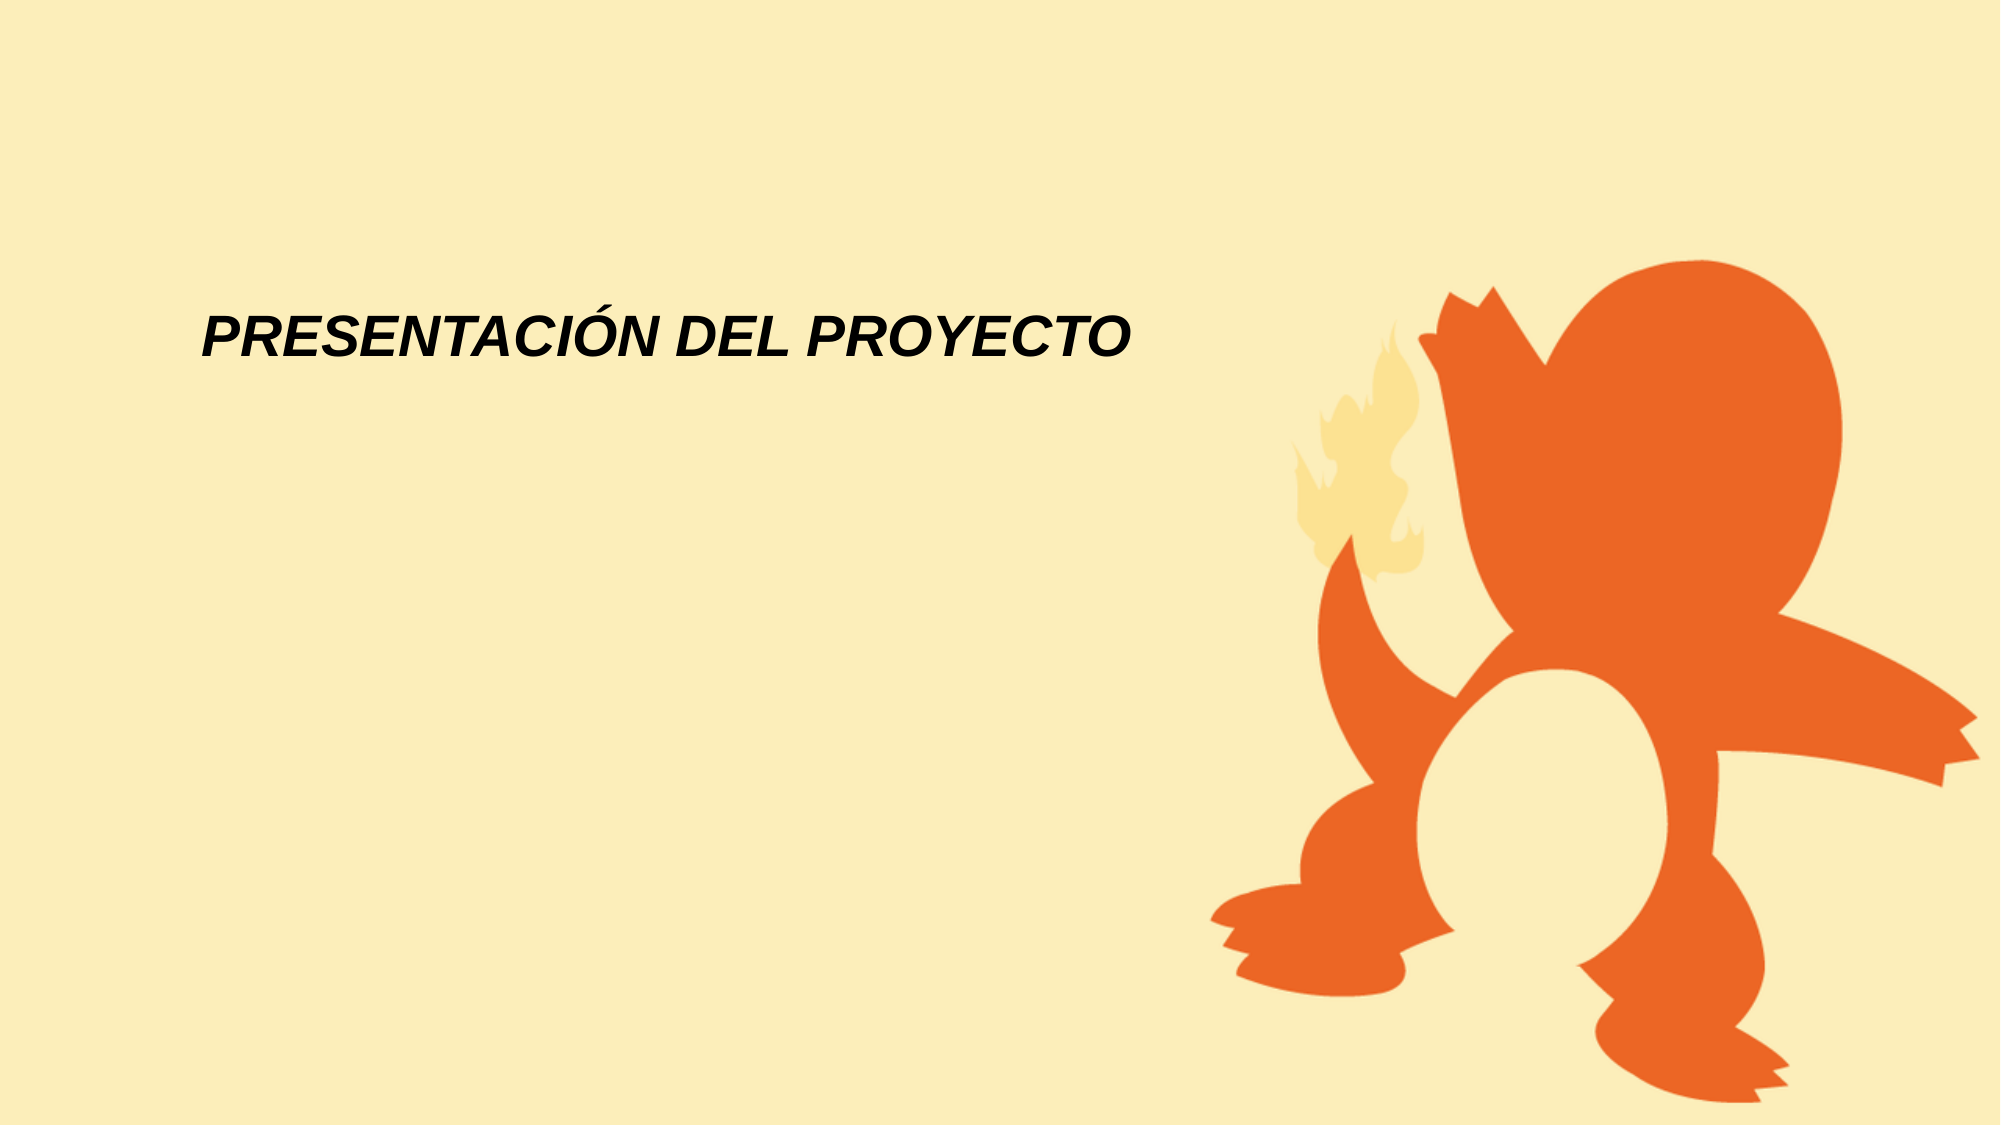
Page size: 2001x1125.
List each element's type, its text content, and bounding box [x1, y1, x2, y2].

text_box PRESENTACIÓN DEL PROYECTO [186, 290, 1387, 376]
picture [0, 0, 2001, 1125]
